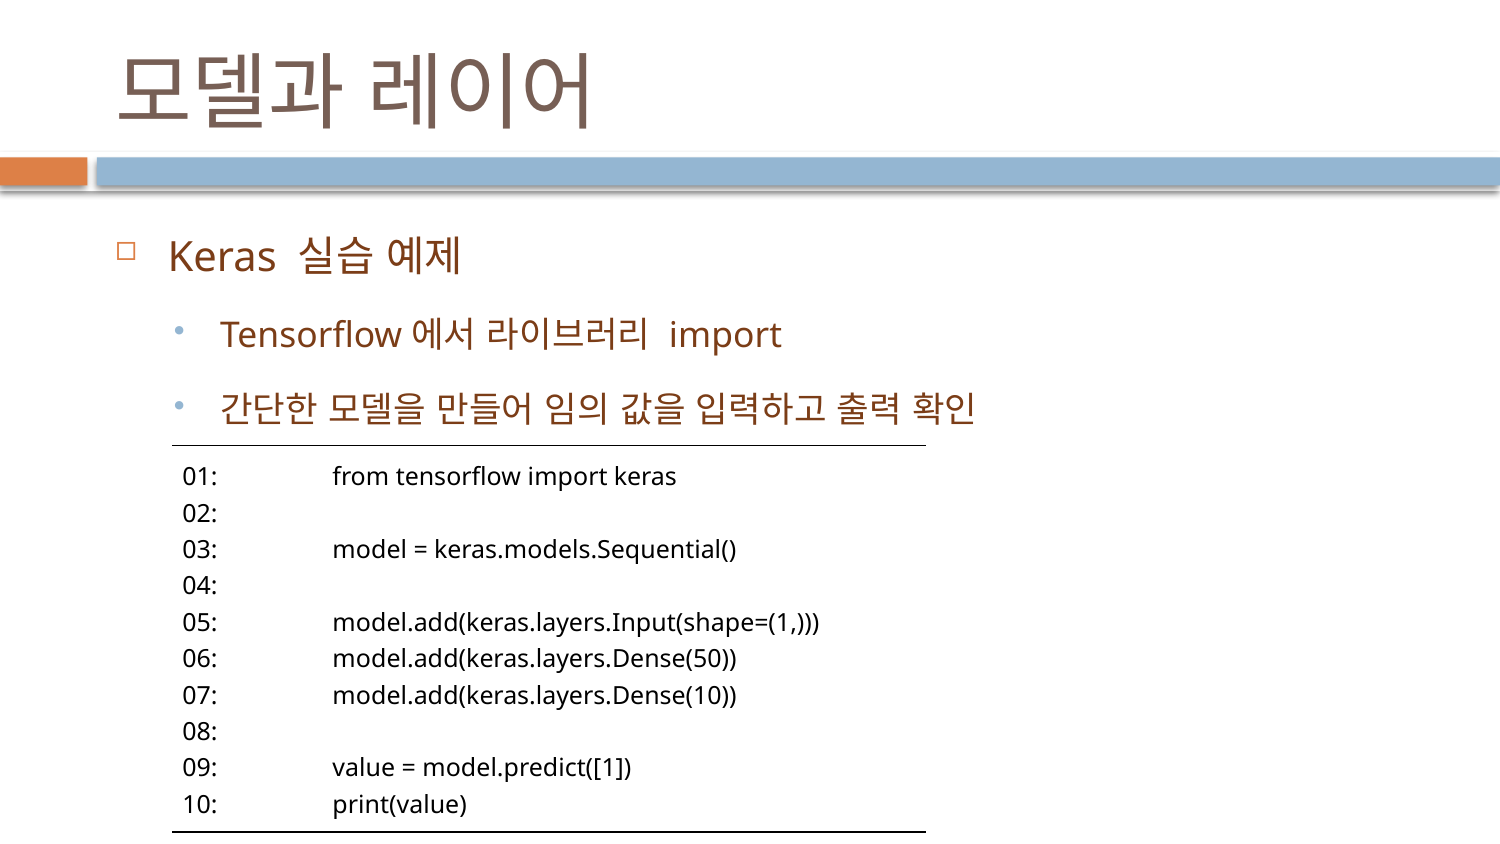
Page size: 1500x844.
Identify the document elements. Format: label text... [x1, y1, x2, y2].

title 모델과 레이어 [100, 28, 1438, 150]
list Keras 실습 예제 Tensorflow에서 라이브러리 import 간단한 모델을 만들어 임의 값을 입력하고 출력 확인 [100, 196, 1471, 800]
table_header 01: from tensorflow import keras 02: 03: model = keras.models.Sequential() 04: 05: model.add(keras.layers.Input(shape=(1,))) 06: model.add(keras.layers.Dense(50)) 07: model.add(keras.layers.Dense(10)) 08: 09: value = model.predict([1]) 10: print(value) [172, 446, 926, 831]
